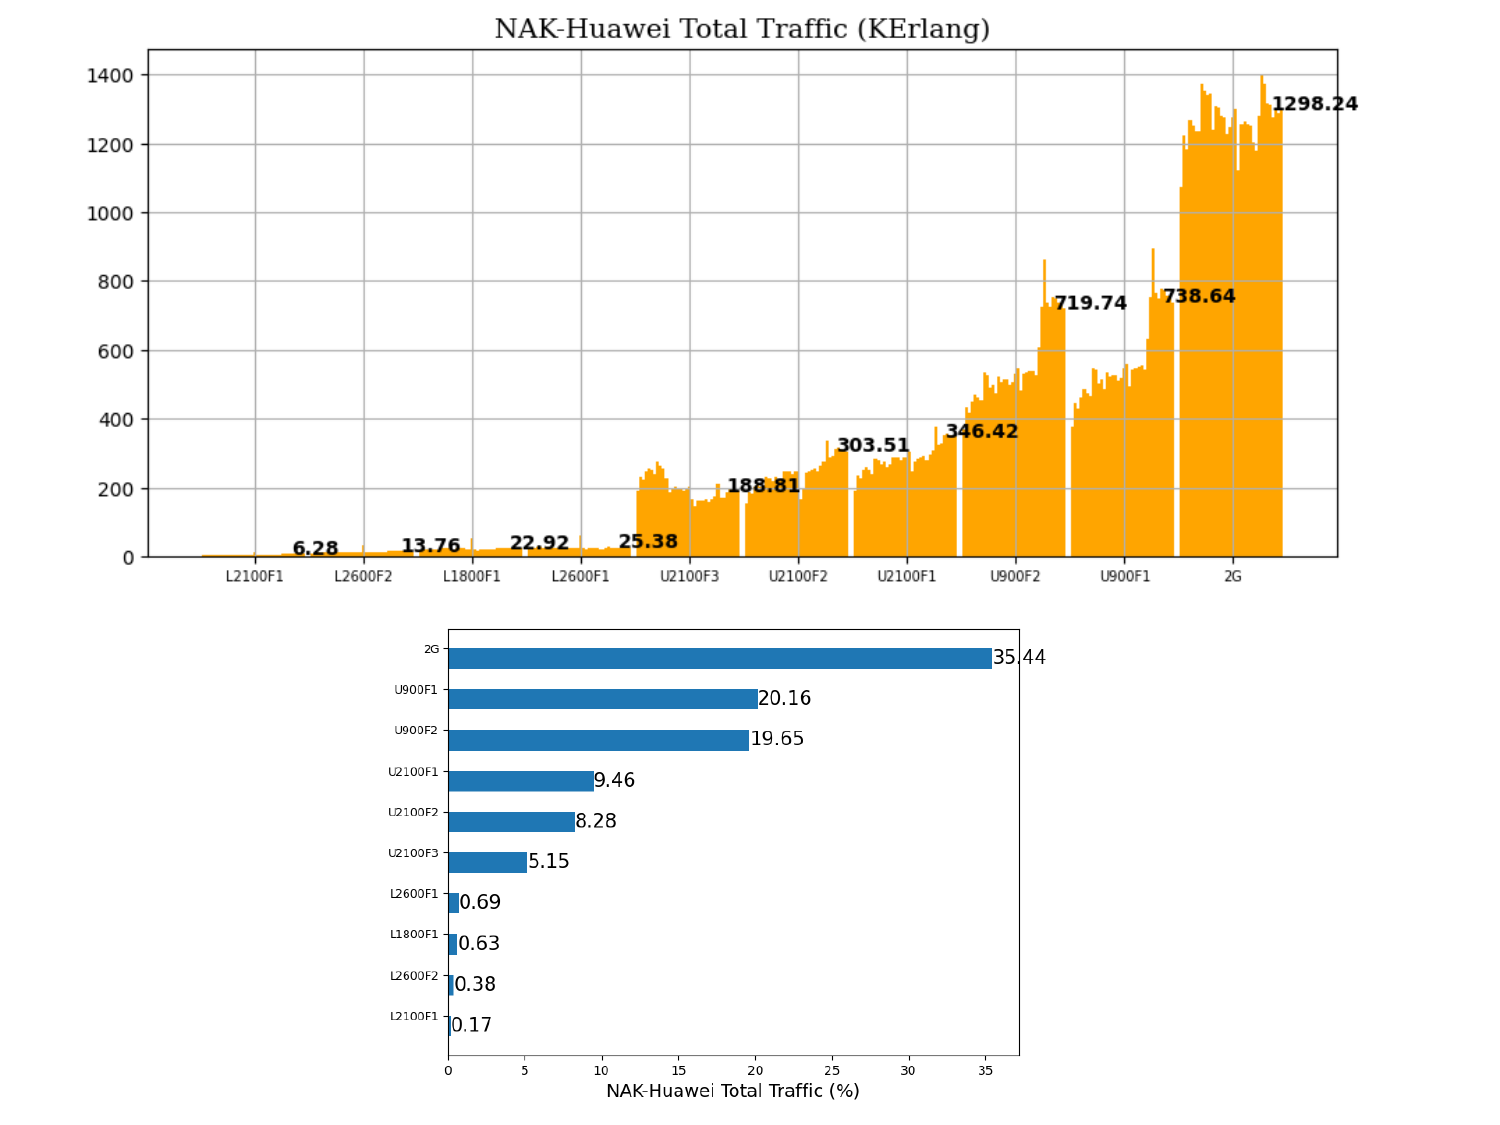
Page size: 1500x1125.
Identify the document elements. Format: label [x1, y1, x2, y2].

picture [67, 0, 1418, 1117]
